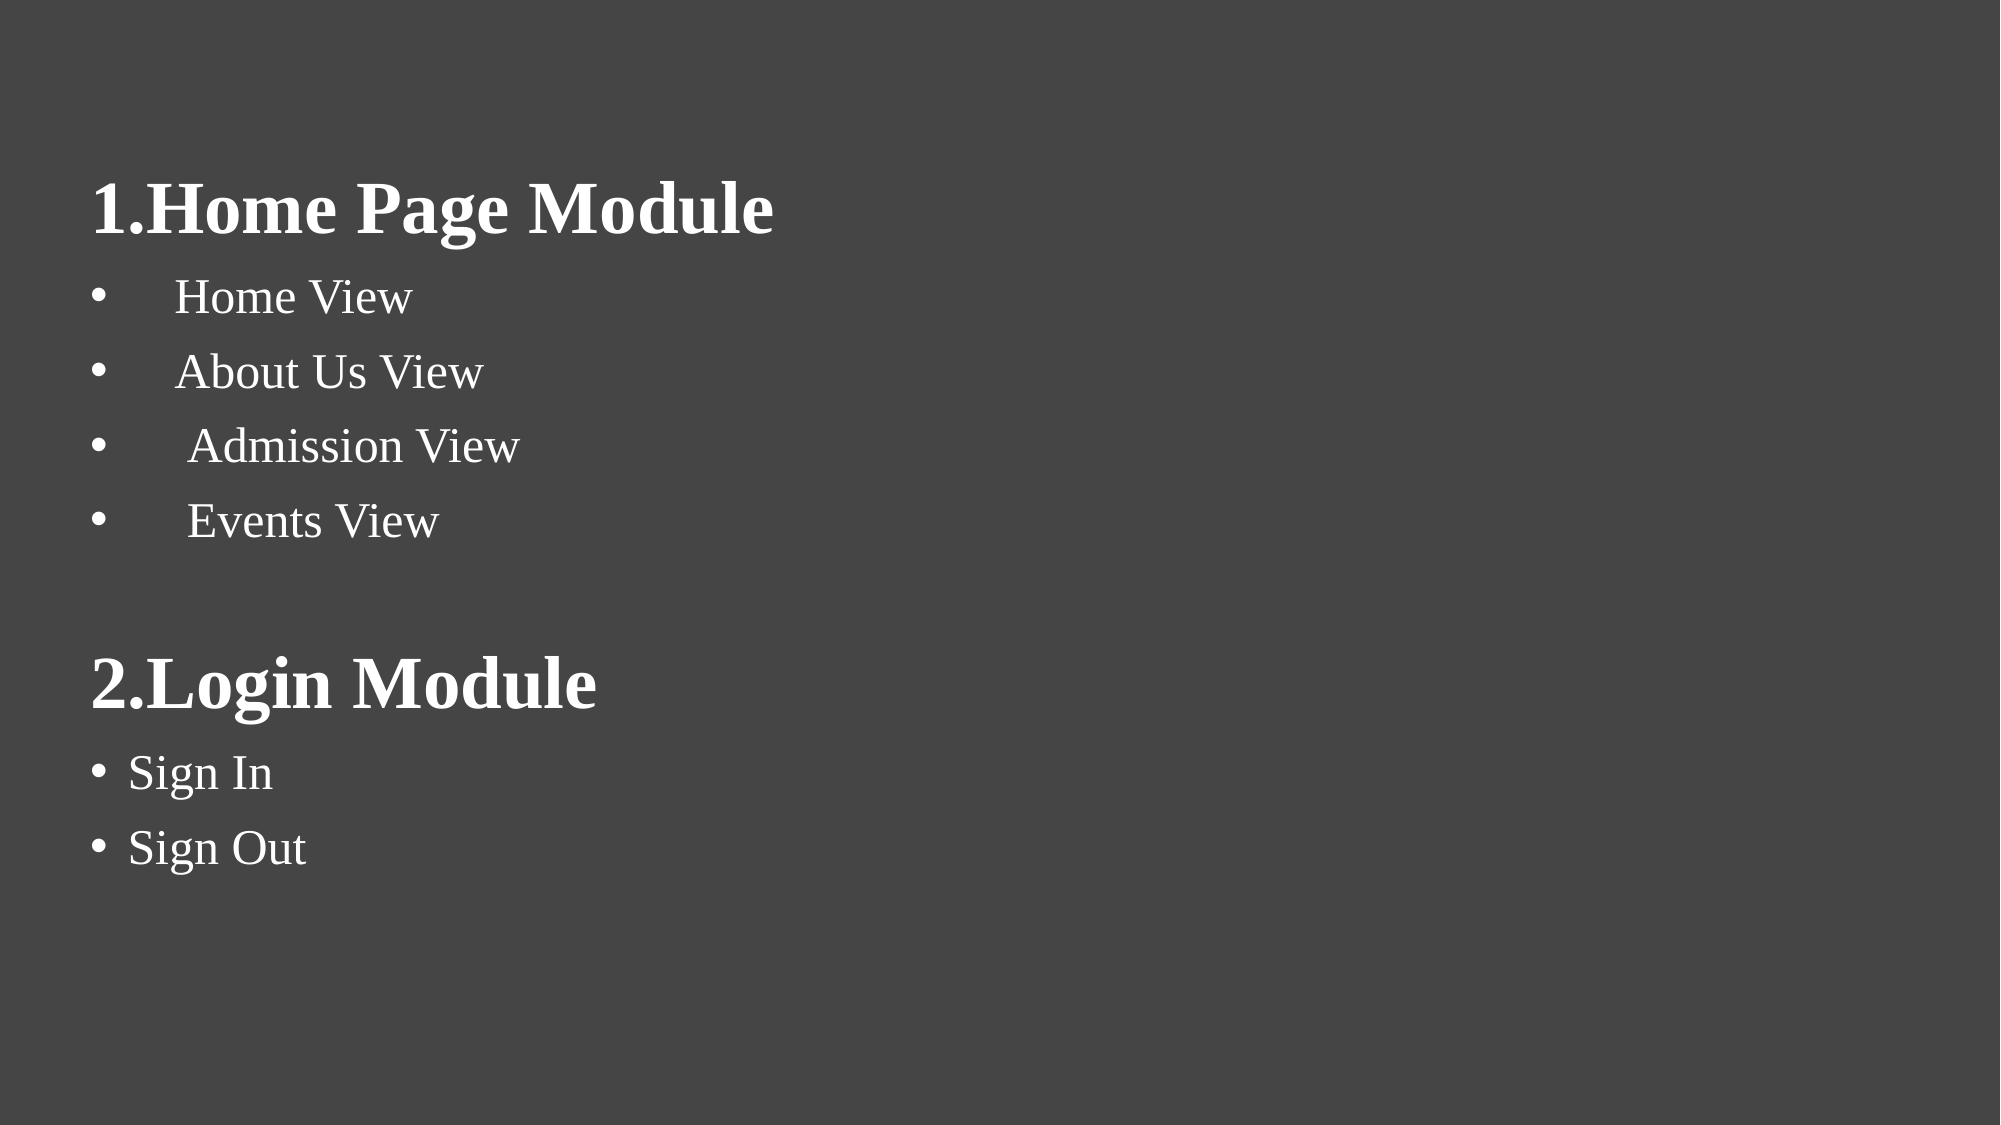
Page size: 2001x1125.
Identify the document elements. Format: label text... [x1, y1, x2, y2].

list 1.Home Page Module Home View About Us View Admission View Events View 2.Login Module Sign In Sign Out [75, 50, 1863, 1014]
